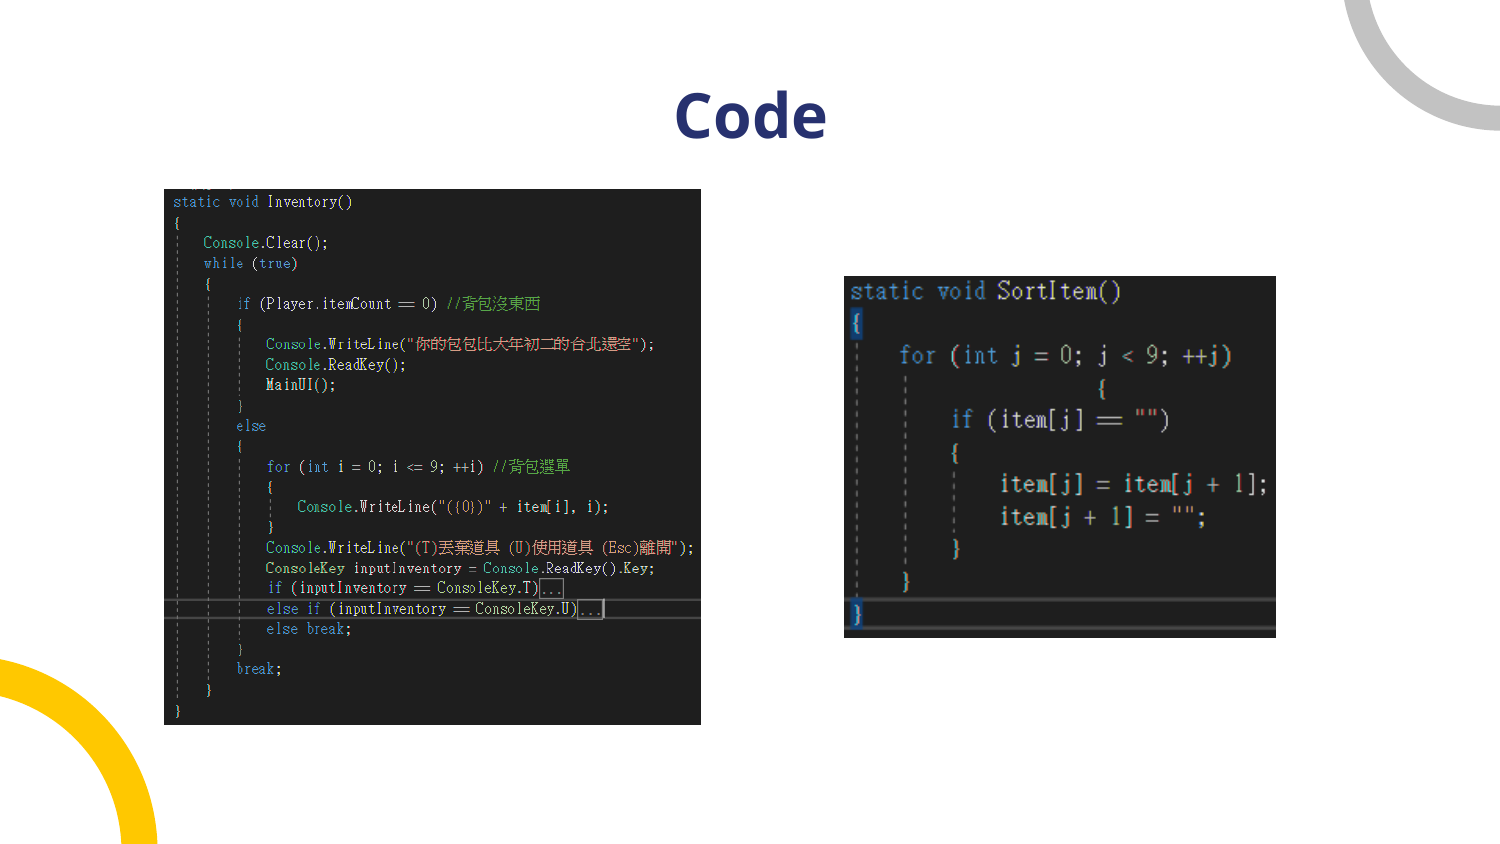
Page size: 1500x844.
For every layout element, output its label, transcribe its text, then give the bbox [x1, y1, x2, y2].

text_box Code [475, 0, 1028, 167]
picture [164, 189, 701, 726]
picture [844, 276, 1277, 639]
